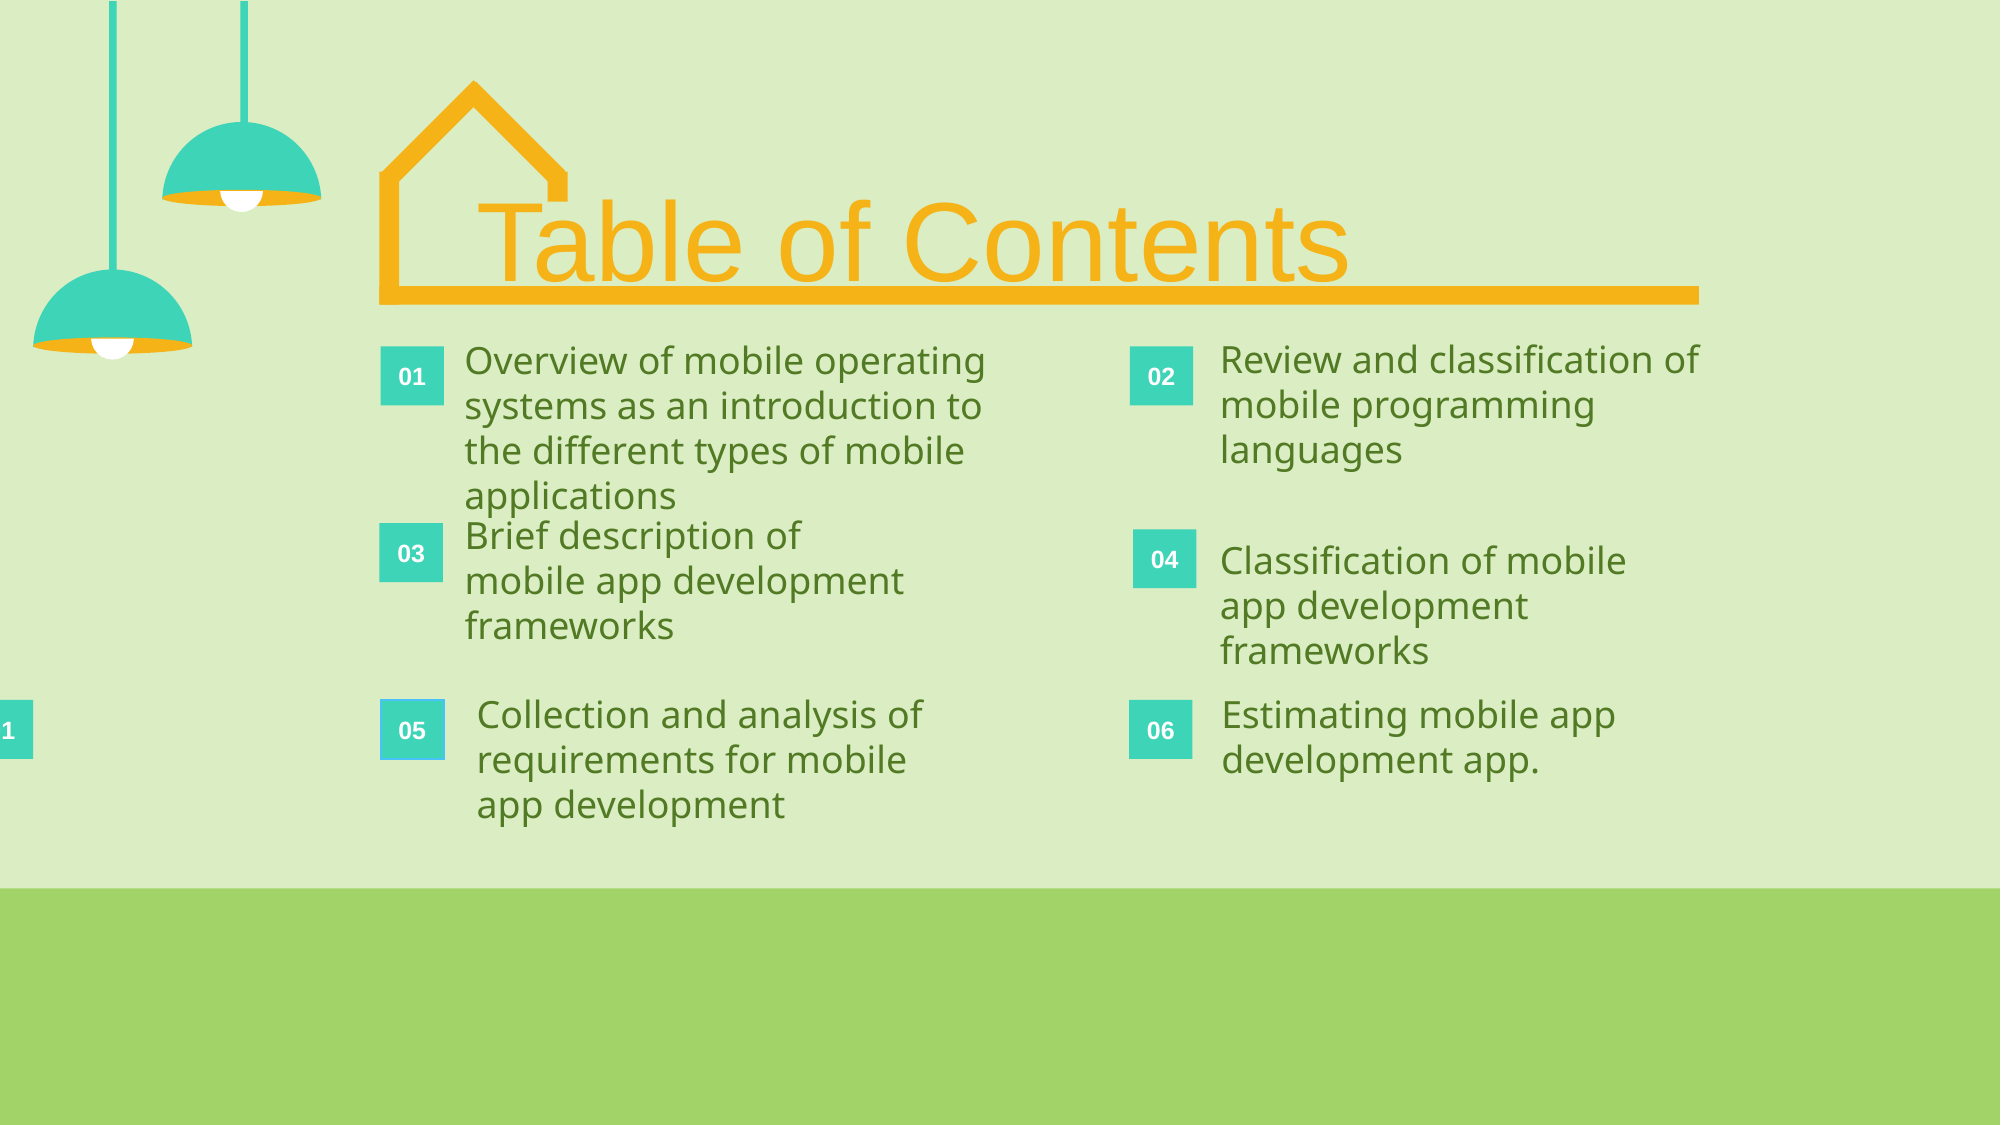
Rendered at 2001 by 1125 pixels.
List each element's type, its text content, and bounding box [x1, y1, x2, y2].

text_box Collection and analysis of requirements for mobile app development [461, 683, 939, 834]
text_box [367, 69, 1699, 305]
text_box [239, 0, 249, 121]
text_box Table of Contents [461, 305, 1663, 312]
text_box 01 [0, 699, 34, 760]
text_box [108, 0, 118, 269]
text_box 02 [1129, 345, 1194, 406]
text_box Classification of mobile app development frameworks [1204, 529, 1681, 679]
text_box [162, 121, 322, 281]
text_box Brief description of mobile app development frameworks [449, 504, 927, 654]
text_box Estimating mobile app development app. [1206, 683, 1684, 789]
text_box 04 [1132, 528, 1197, 589]
text_box Overview of mobile operating systems as an introduction to the different types of mobile applications [449, 329, 1062, 525]
text_box Review and classification of mobile programming languages [1204, 329, 1717, 479]
text_box 01 [380, 345, 445, 406]
text_box 05 [380, 699, 445, 760]
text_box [33, 269, 193, 429]
text_box 06 [1128, 699, 1193, 760]
text_box 03 [378, 522, 444, 583]
